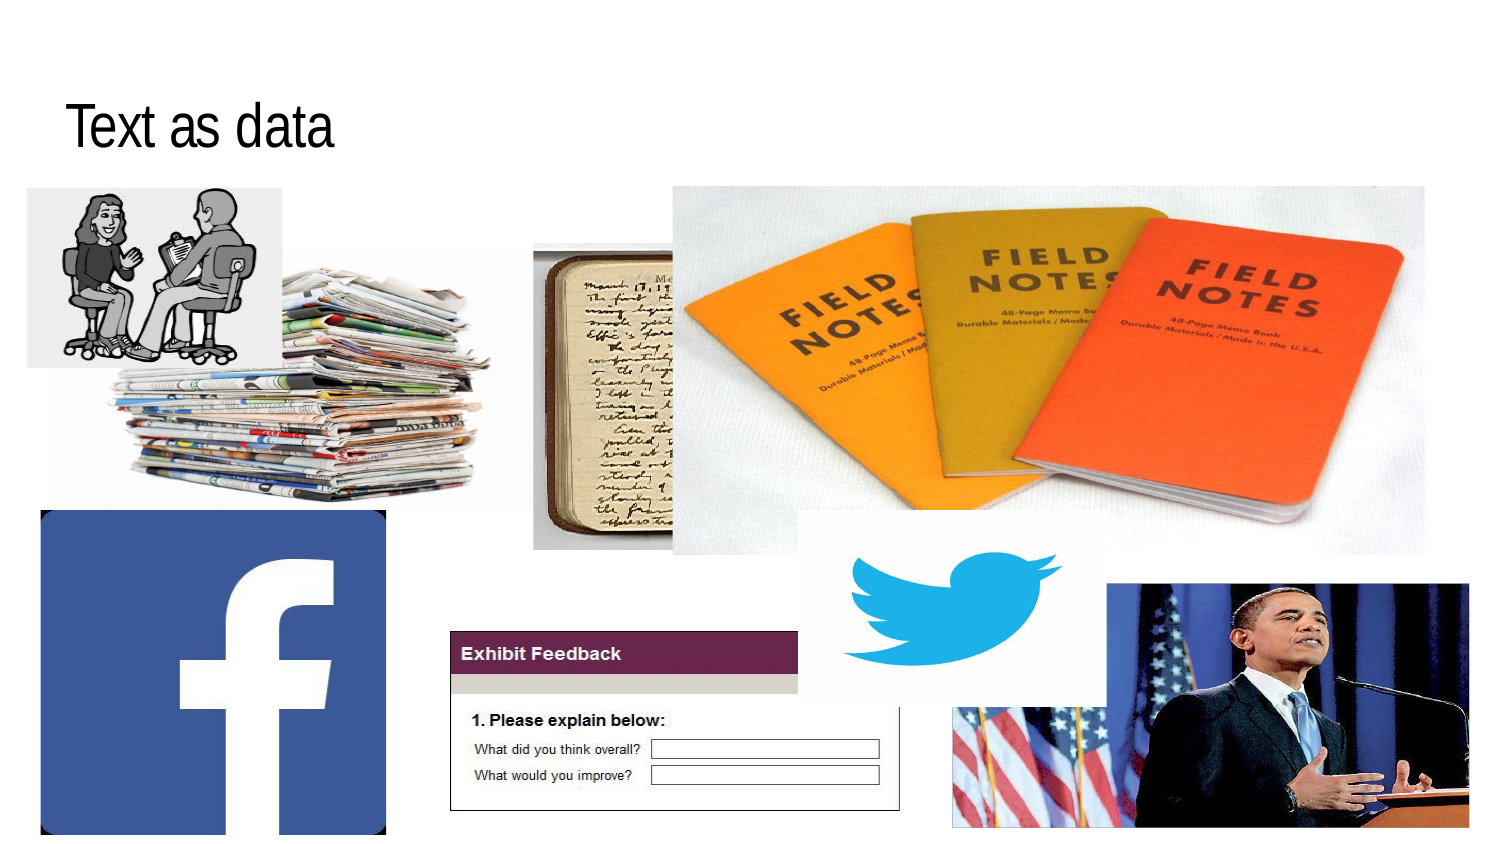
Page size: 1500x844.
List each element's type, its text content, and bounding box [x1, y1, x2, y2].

text_box [533, 243, 672, 550]
text_box [27, 188, 283, 369]
text_box [54, 253, 533, 511]
text_box [952, 583, 1470, 828]
text_box [40, 510, 387, 835]
text_box [450, 631, 900, 811]
text_box [672, 186, 1425, 555]
text_box [798, 510, 1107, 707]
title Text as data [63, 82, 342, 226]
